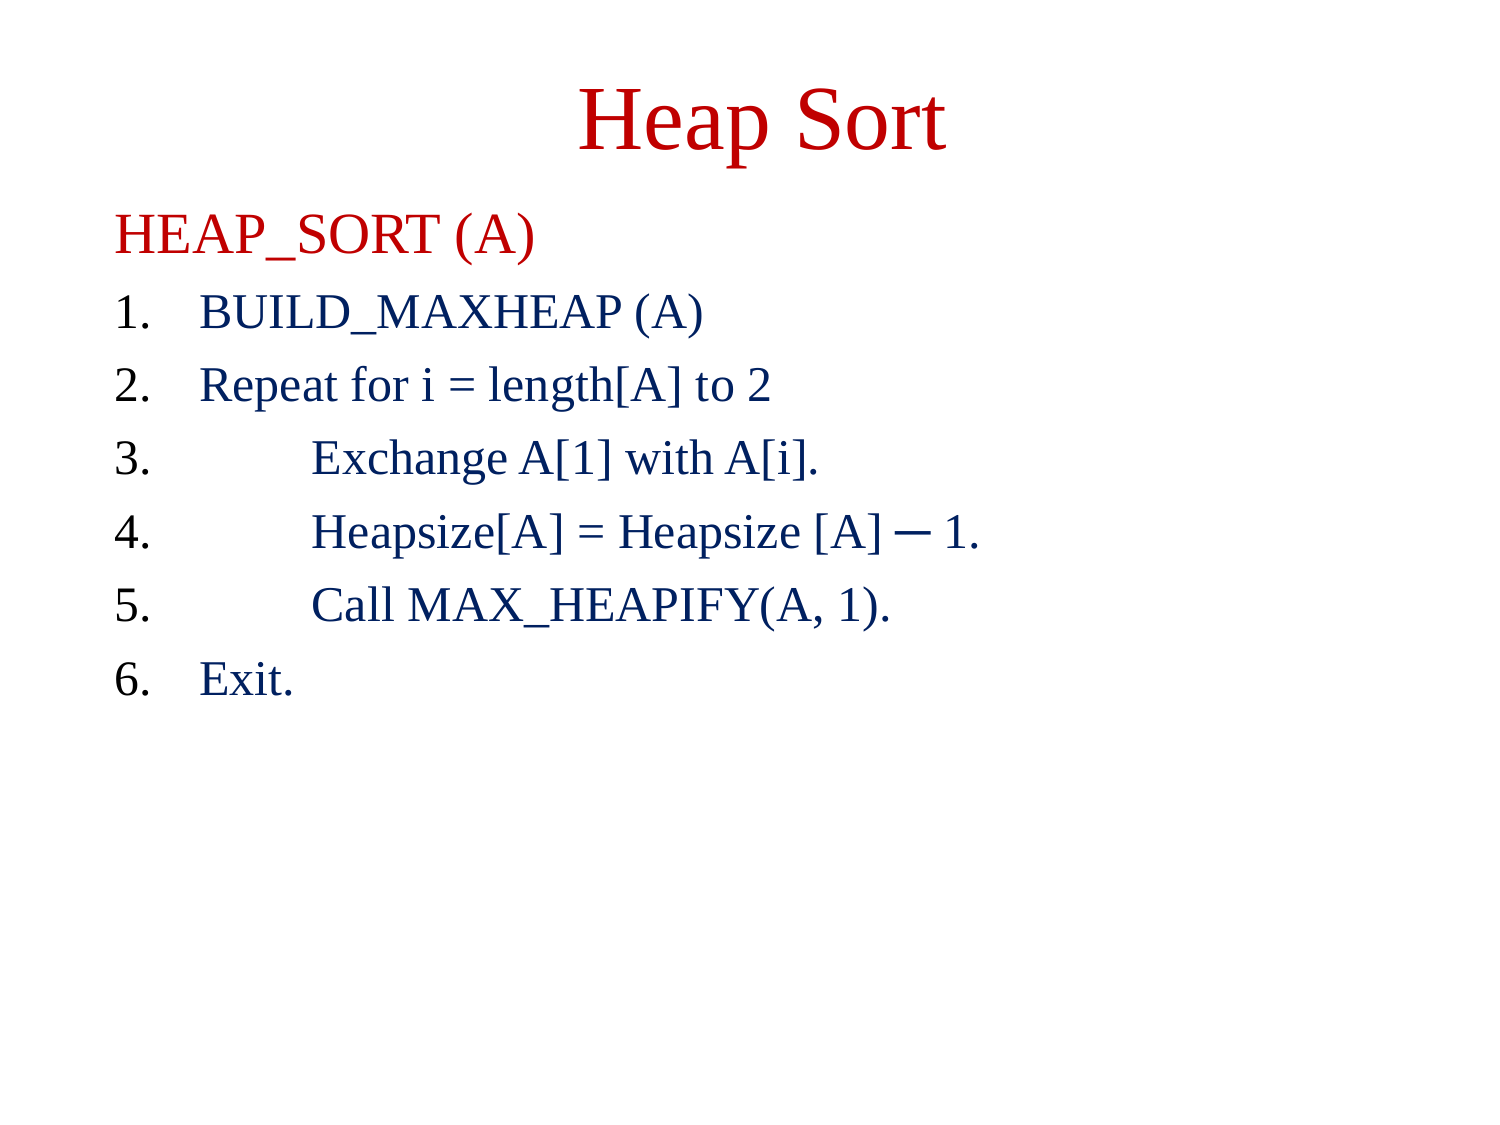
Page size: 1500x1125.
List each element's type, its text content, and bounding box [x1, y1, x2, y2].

title Heap Sort [125, 50, 1400, 187]
list HEAP_SORT (A) BUILD_MAXHEAP (A) Repeat for i = length[A] to 2 Exchange A[1] with A[i]. Heapsize[A] = Heapsize [A] ─ 1. Call MAX_HEAPIFY(A, 1). Exit. [99, 187, 1450, 841]
